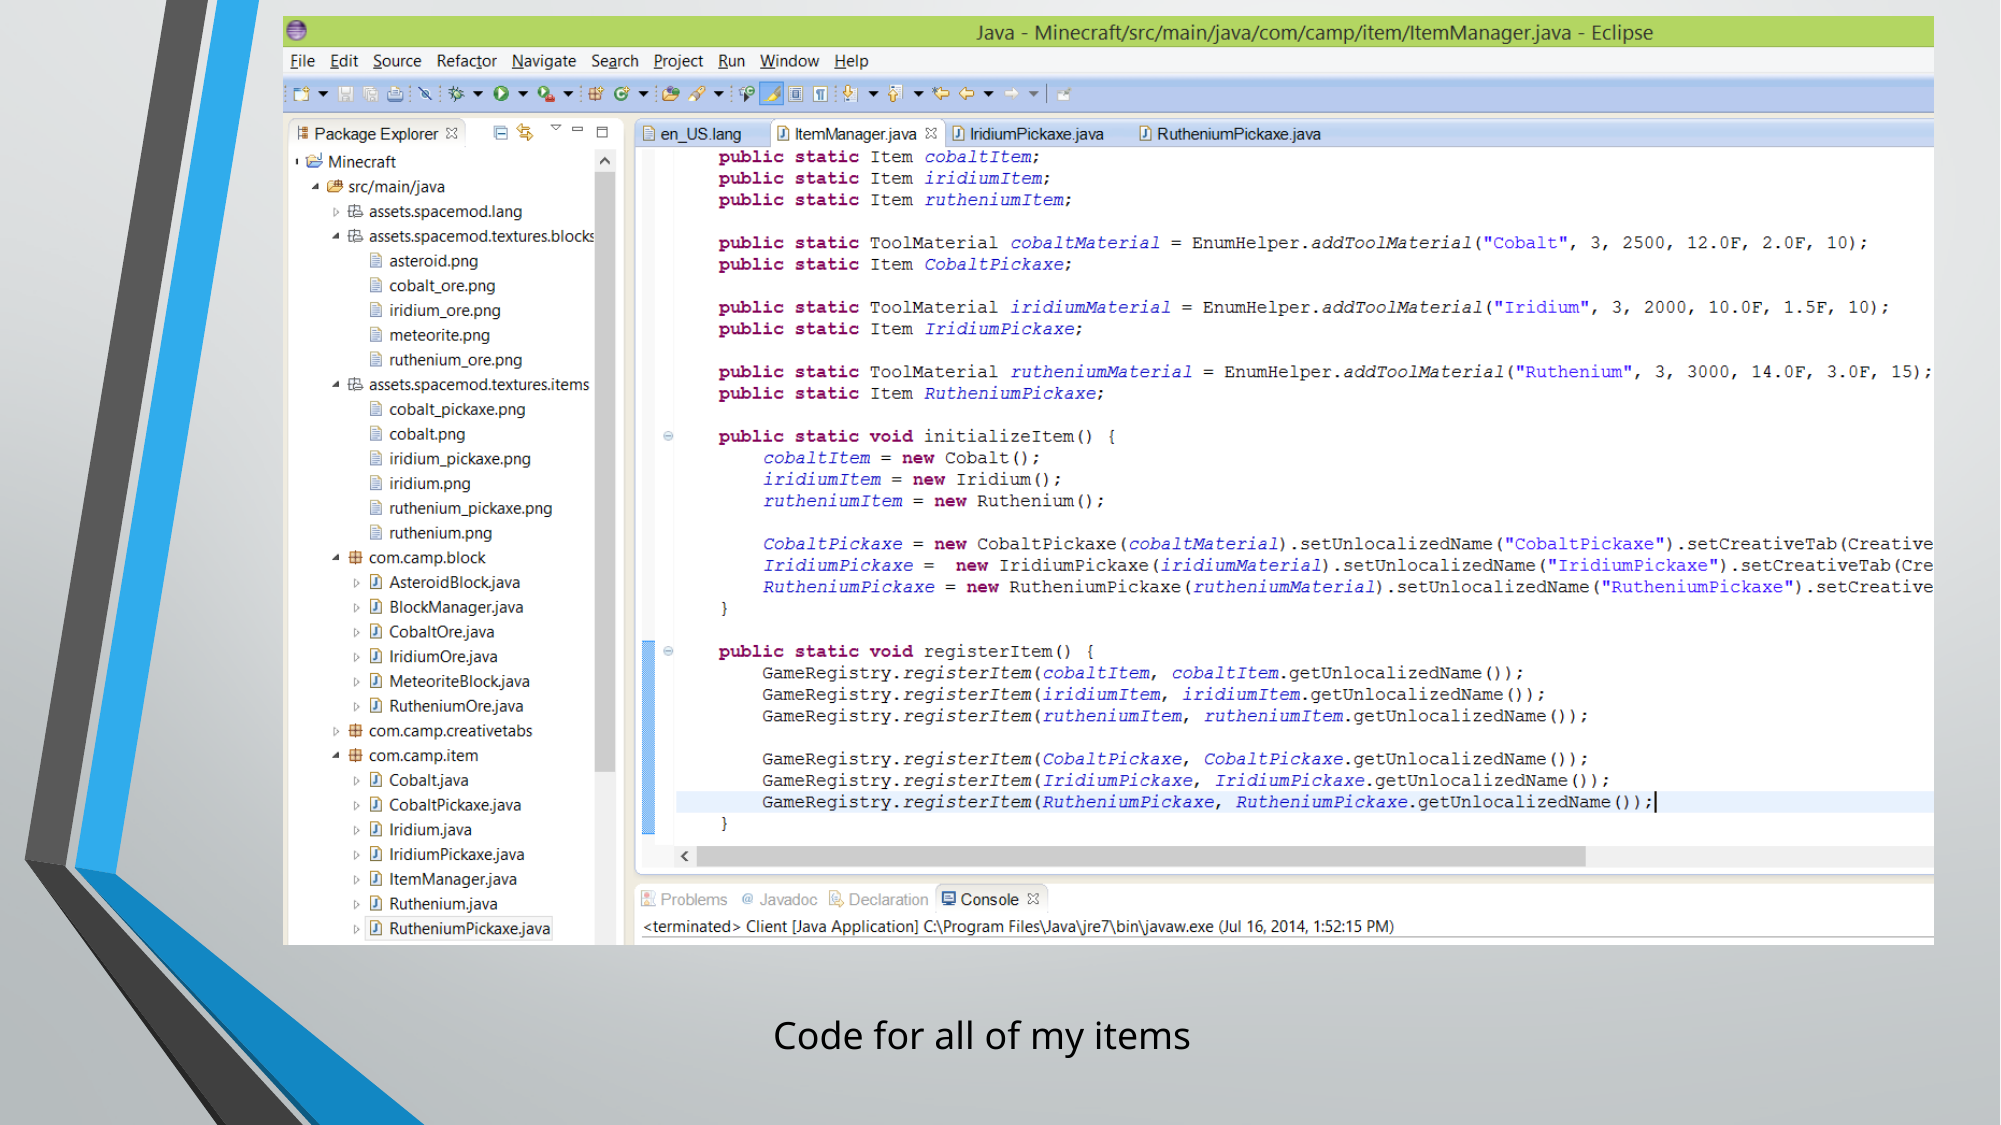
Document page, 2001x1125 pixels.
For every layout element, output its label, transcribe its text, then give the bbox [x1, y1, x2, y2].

picture [283, 15, 1934, 945]
text_box Code for all of my items [758, 1004, 1207, 1065]
